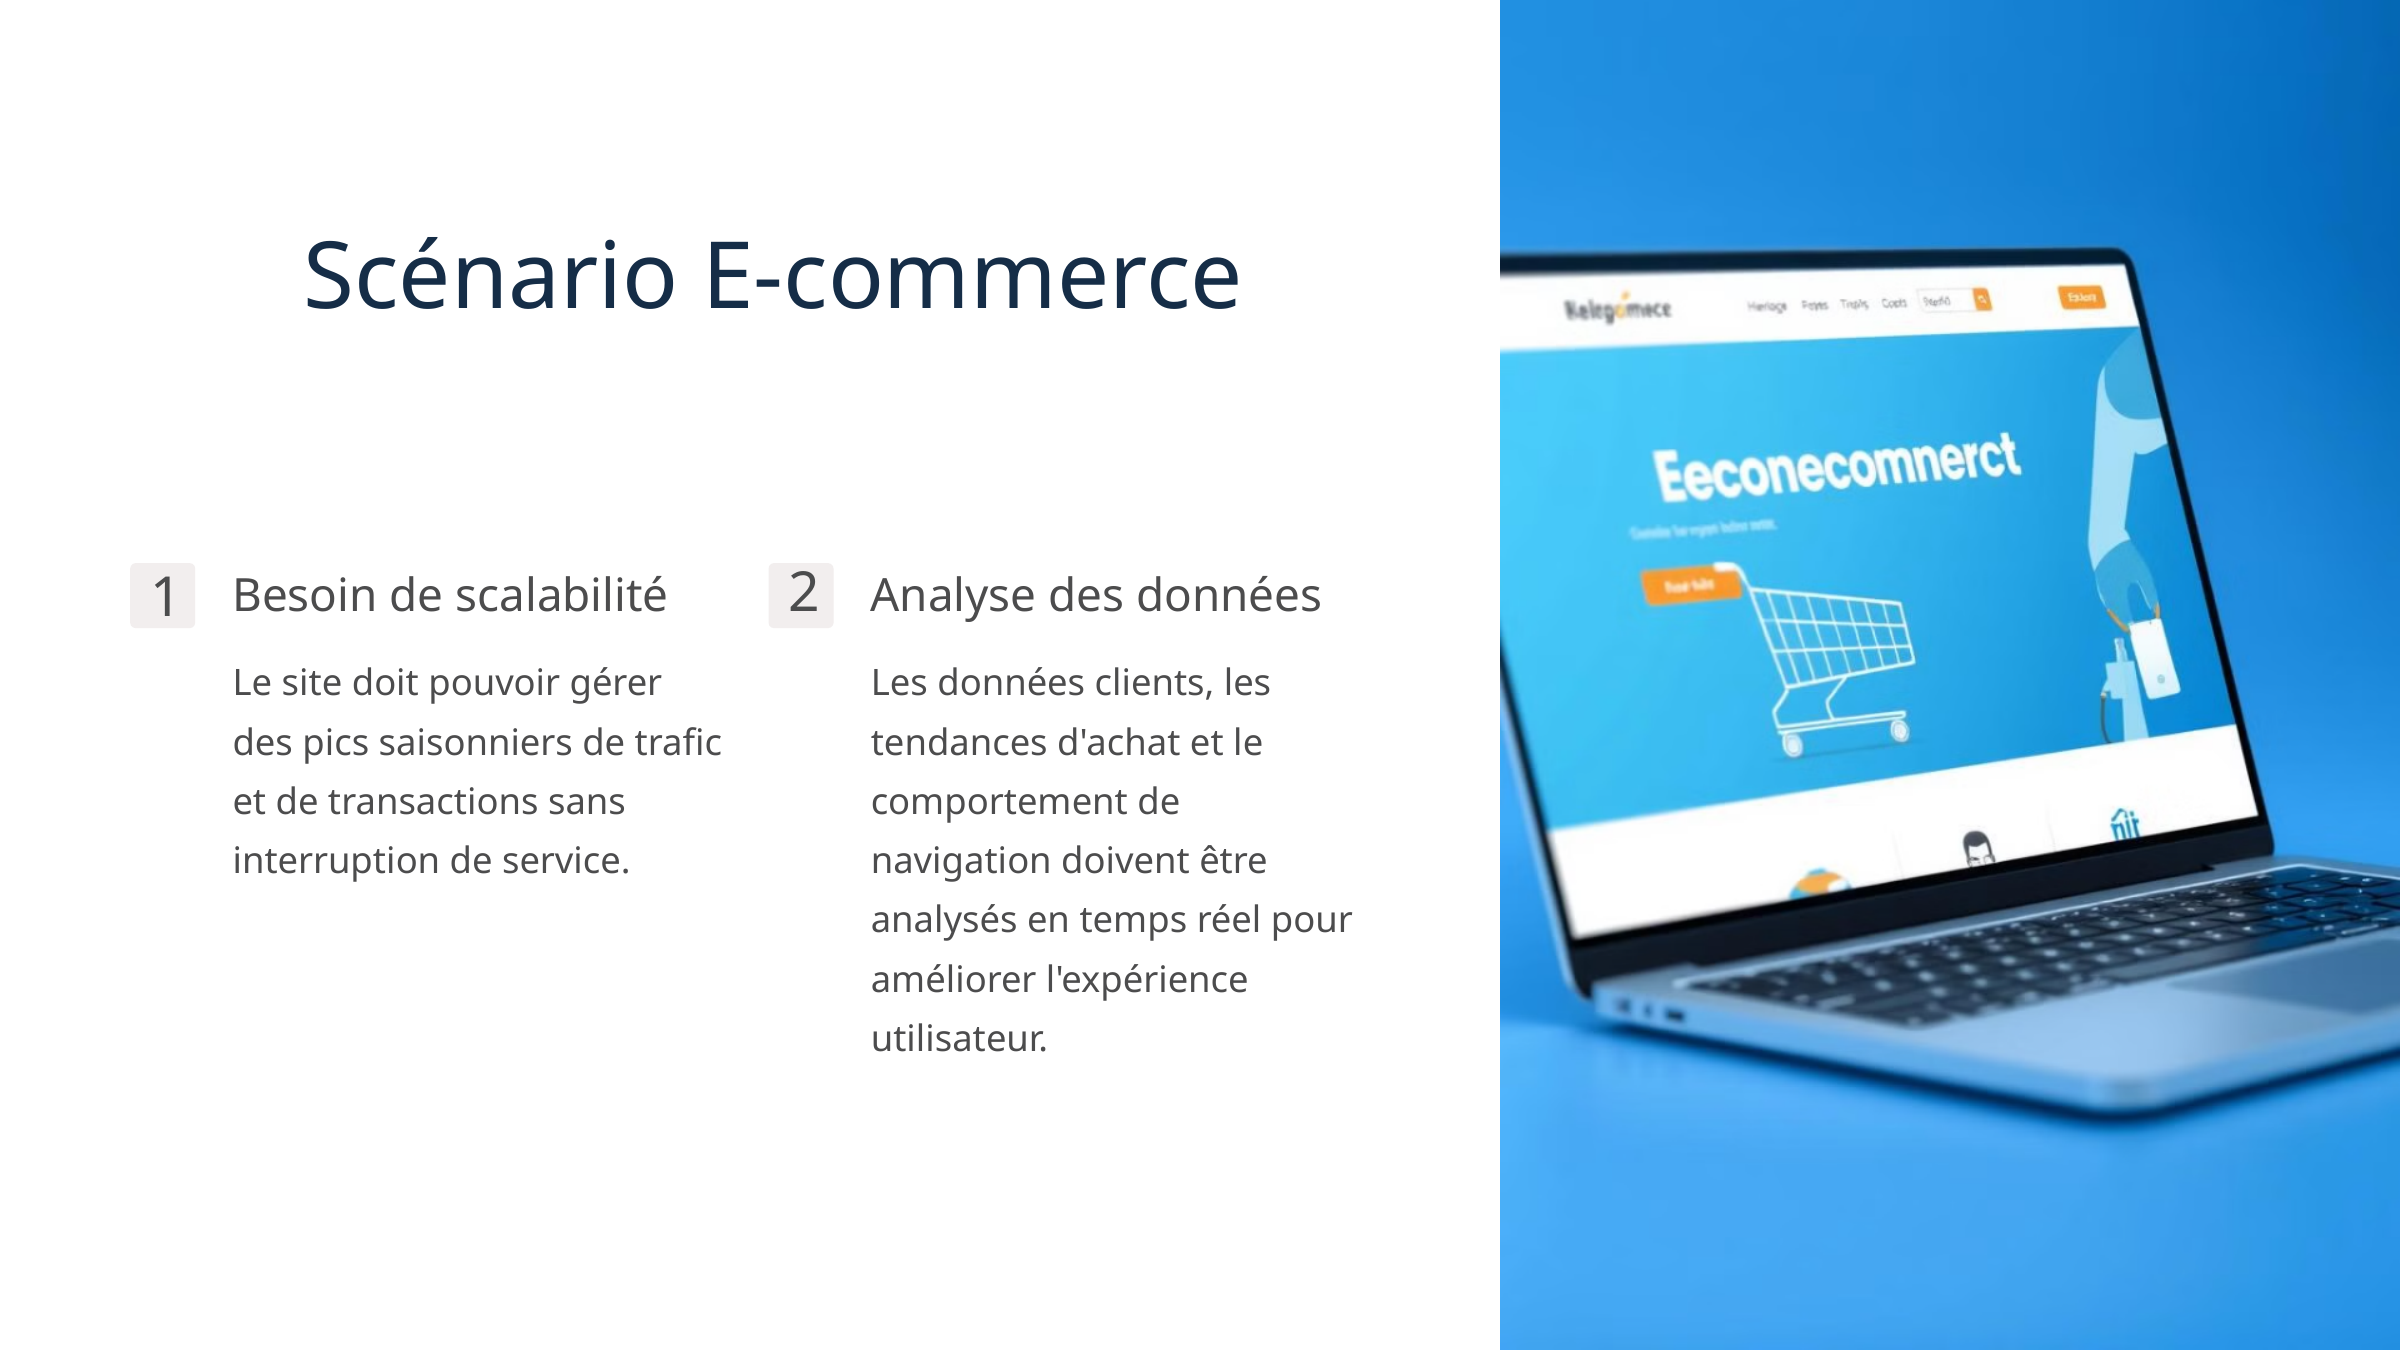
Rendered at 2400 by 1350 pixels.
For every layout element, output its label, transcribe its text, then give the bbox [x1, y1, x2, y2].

text_box [130, 563, 196, 629]
text_box Scénario E-commerce [303, 211, 1234, 328]
text_box Le site doit pouvoir gérer des pics saisonniers de trafic et de transactions sans interruption de service. [232, 643, 732, 882]
picture [1499, 0, 2400, 1350]
text_box Analyse des données [870, 563, 1336, 622]
text_box Besoin de scalabilité [232, 563, 698, 622]
text_box Les données clients, les tendances d'achat et le comportement de navigation doivent être analysés en temps réel pour améliorer l'expérience utilisateur. [870, 643, 1370, 1001]
text_box 2 [790, 567, 819, 624]
text_box [768, 563, 834, 629]
text_box 1 [156, 572, 176, 629]
